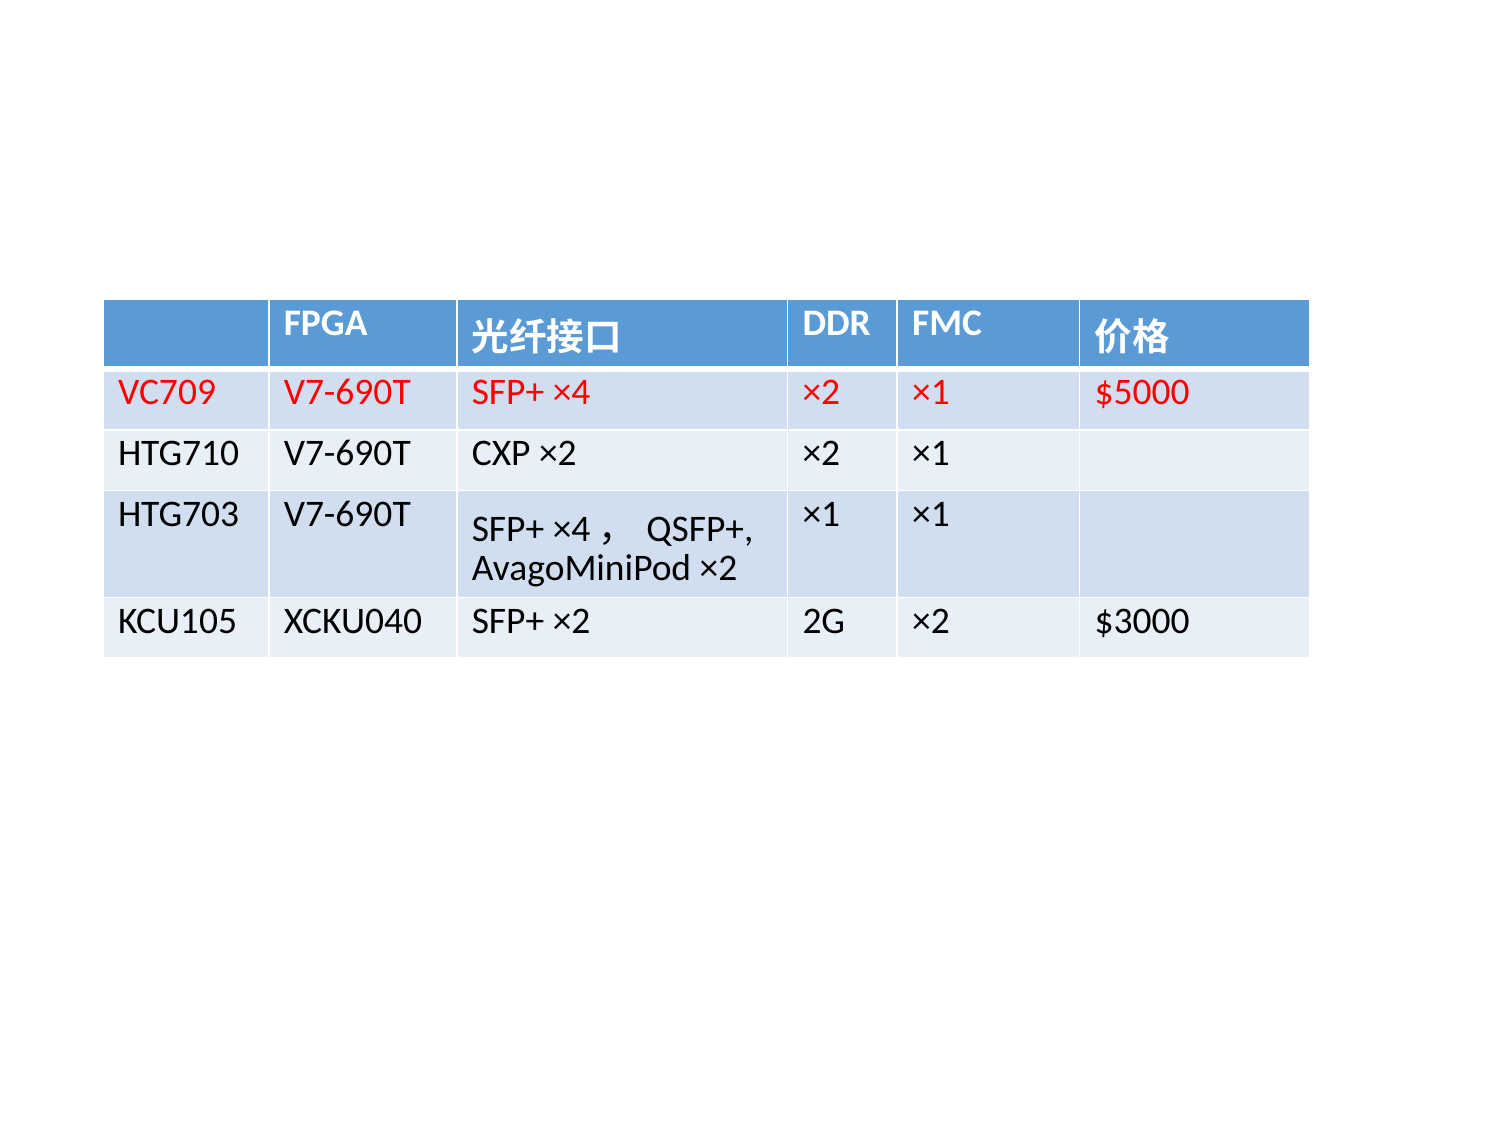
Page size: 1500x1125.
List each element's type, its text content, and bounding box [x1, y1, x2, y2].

table_header [104, 300, 268, 366]
table_header 光纤接口 [458, 300, 787, 366]
table_header DDR [788, 300, 896, 366]
table_cell KCU105 [104, 598, 268, 657]
table_cell [1080, 431, 1309, 490]
table_cell ×1 [898, 372, 1079, 429]
table_cell ×1 [898, 491, 1079, 597]
table_cell V7-690T [270, 431, 456, 490]
table_cell 2G [788, 598, 896, 657]
table_cell $5000 [1080, 372, 1309, 429]
table_cell HTG710 [104, 431, 268, 490]
table_cell ×2 [898, 598, 1079, 657]
table_cell SFP+ ×4 [458, 372, 787, 429]
table_cell V7-690T [270, 491, 456, 597]
table_cell CXP ×2 [458, 431, 787, 490]
table_cell ×1 [788, 491, 896, 597]
table_header FMC [898, 300, 1079, 366]
table_cell [1080, 491, 1309, 597]
table_cell HTG703 [104, 491, 268, 597]
table_cell ×1 [898, 431, 1079, 490]
table_cell ×2 [788, 431, 896, 490]
table_cell SFP+ ×2 [458, 598, 787, 657]
table_header FPGA [270, 300, 456, 366]
table_cell V7-690T [270, 372, 456, 429]
table_header 价格 [1080, 300, 1309, 366]
table_cell XCKU040 [270, 598, 456, 657]
table_cell ×2 [788, 372, 896, 429]
table_cell SFP+ ×4，QSFP+, AvagoMiniPod ×2 [458, 491, 787, 597]
table_cell $3000 [1080, 598, 1309, 657]
table_cell VC709 [104, 372, 268, 429]
